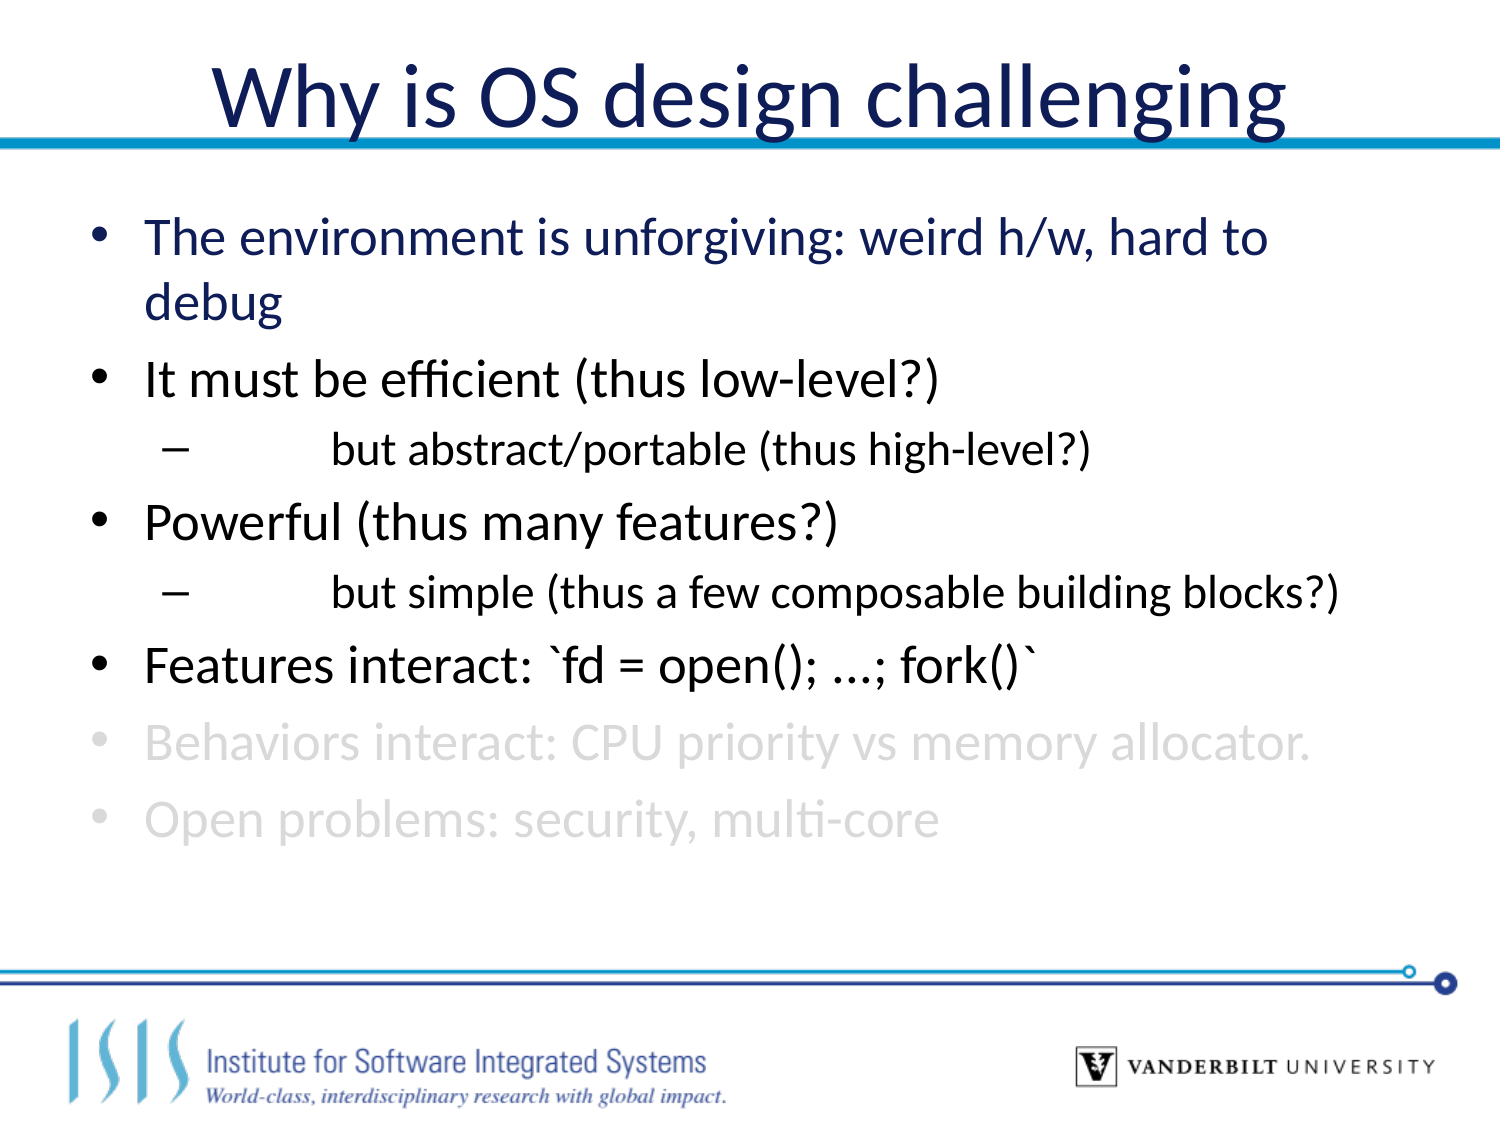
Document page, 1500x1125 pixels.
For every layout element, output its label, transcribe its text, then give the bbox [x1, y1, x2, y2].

list The environment is unforgiving: weird h/w, hard to debug It must be efficient (thus low-level?) but abstract/portable (thus high-level?) Powerful (thus many features?) but simple (thus a few composable building blocks?) Features interact: `fd = open(); ...; fork()` Behaviors interact: CPU priority vs memory allocator. Open problems: security, multi-core [75, 193, 1363, 936]
title Why is OS design challenging [75, 26, 1425, 155]
